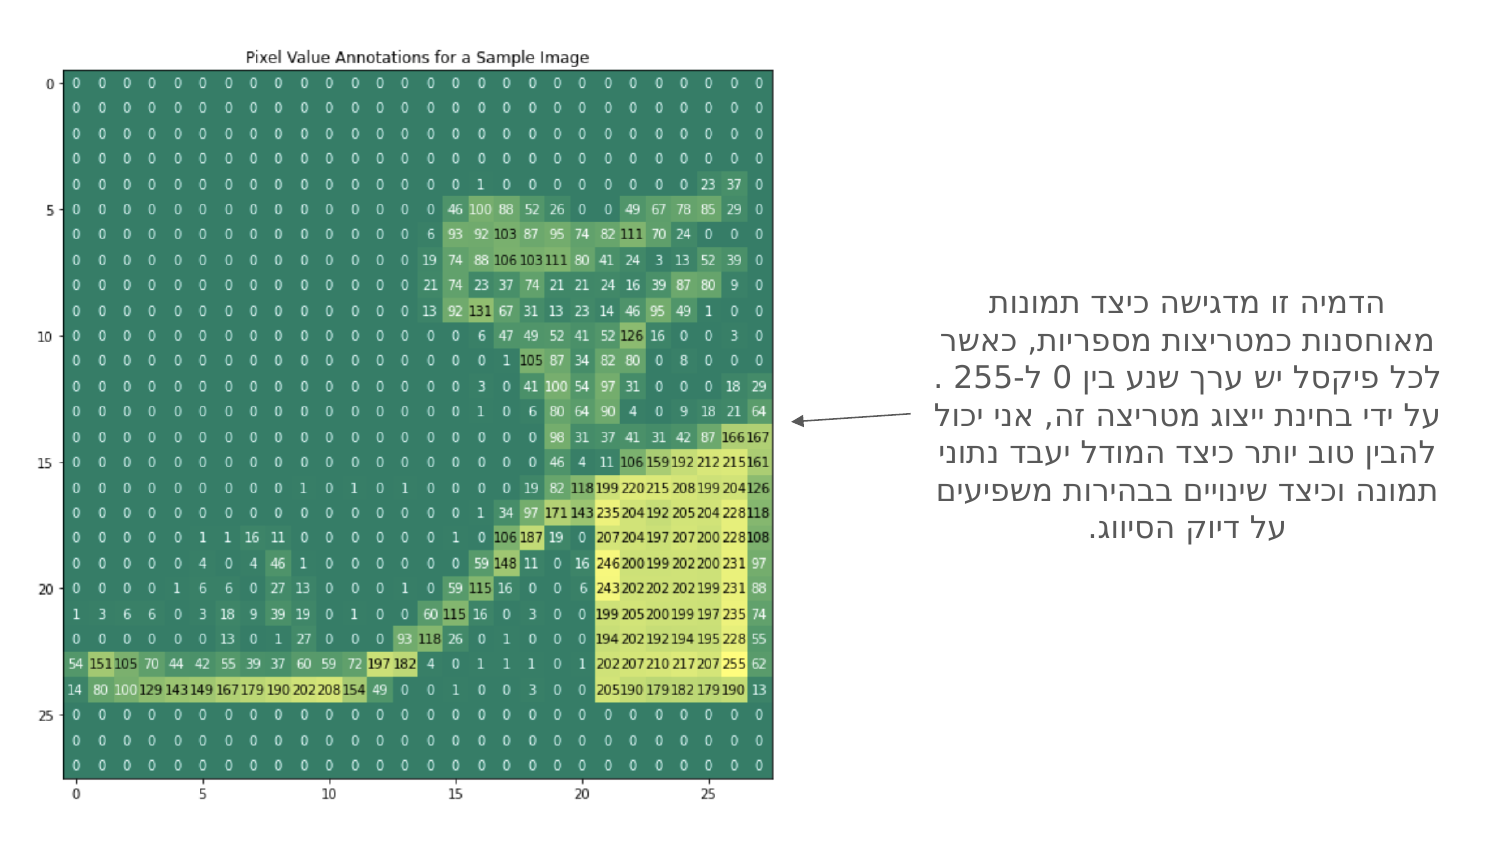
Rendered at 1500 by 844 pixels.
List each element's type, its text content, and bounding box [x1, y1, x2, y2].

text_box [790, 413, 911, 423]
picture [24, 24, 792, 819]
text_box הדמיה זו מדגישה כיצד תמונות מאוחסנות כמטריצות מספריות, כאשר לכל פיקסל יש ערך שנע בין 0 ל-255 . על ידי בחינת ייצוג מטריצה ​​זה, אני יכול להבין טוב יותר כיצד המודל יעבד נתוני תמונה וכיצד שינויים בבהירות משפיעים על דיוק הסיווג. [910, 248, 1465, 580]
